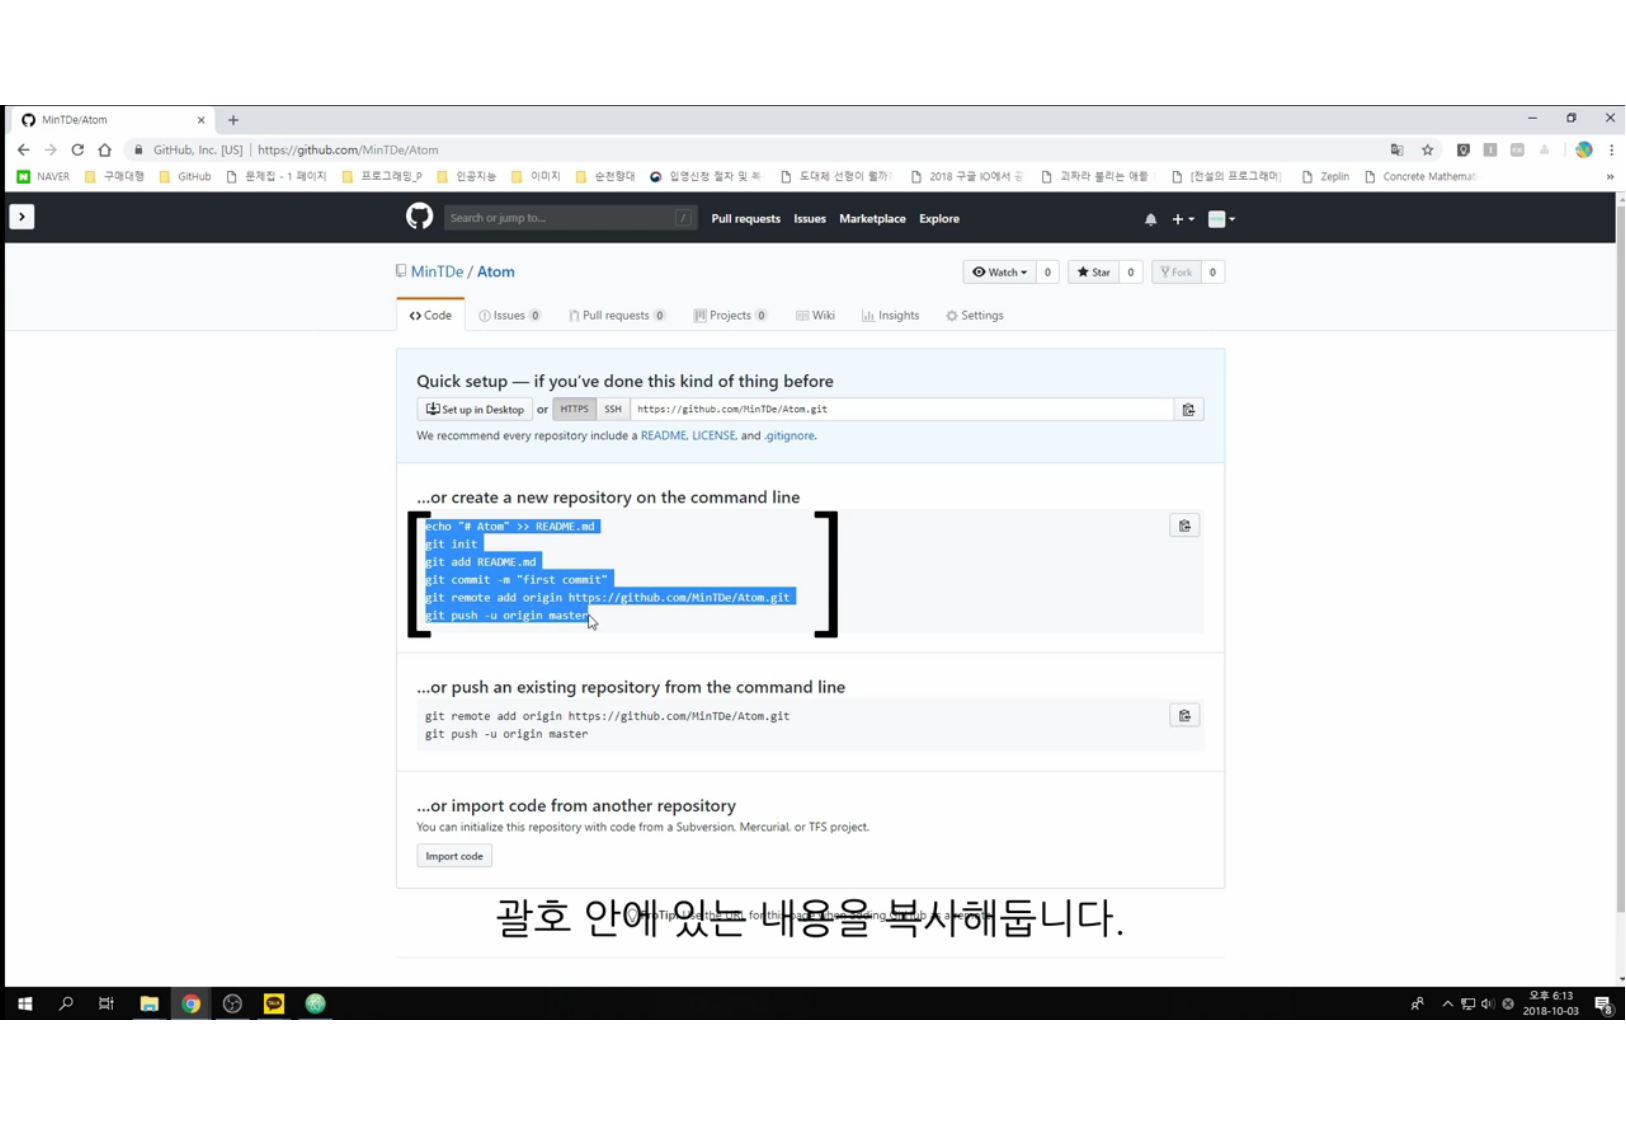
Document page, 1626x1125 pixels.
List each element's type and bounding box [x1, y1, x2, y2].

picture [0, 105, 1625, 1020]
